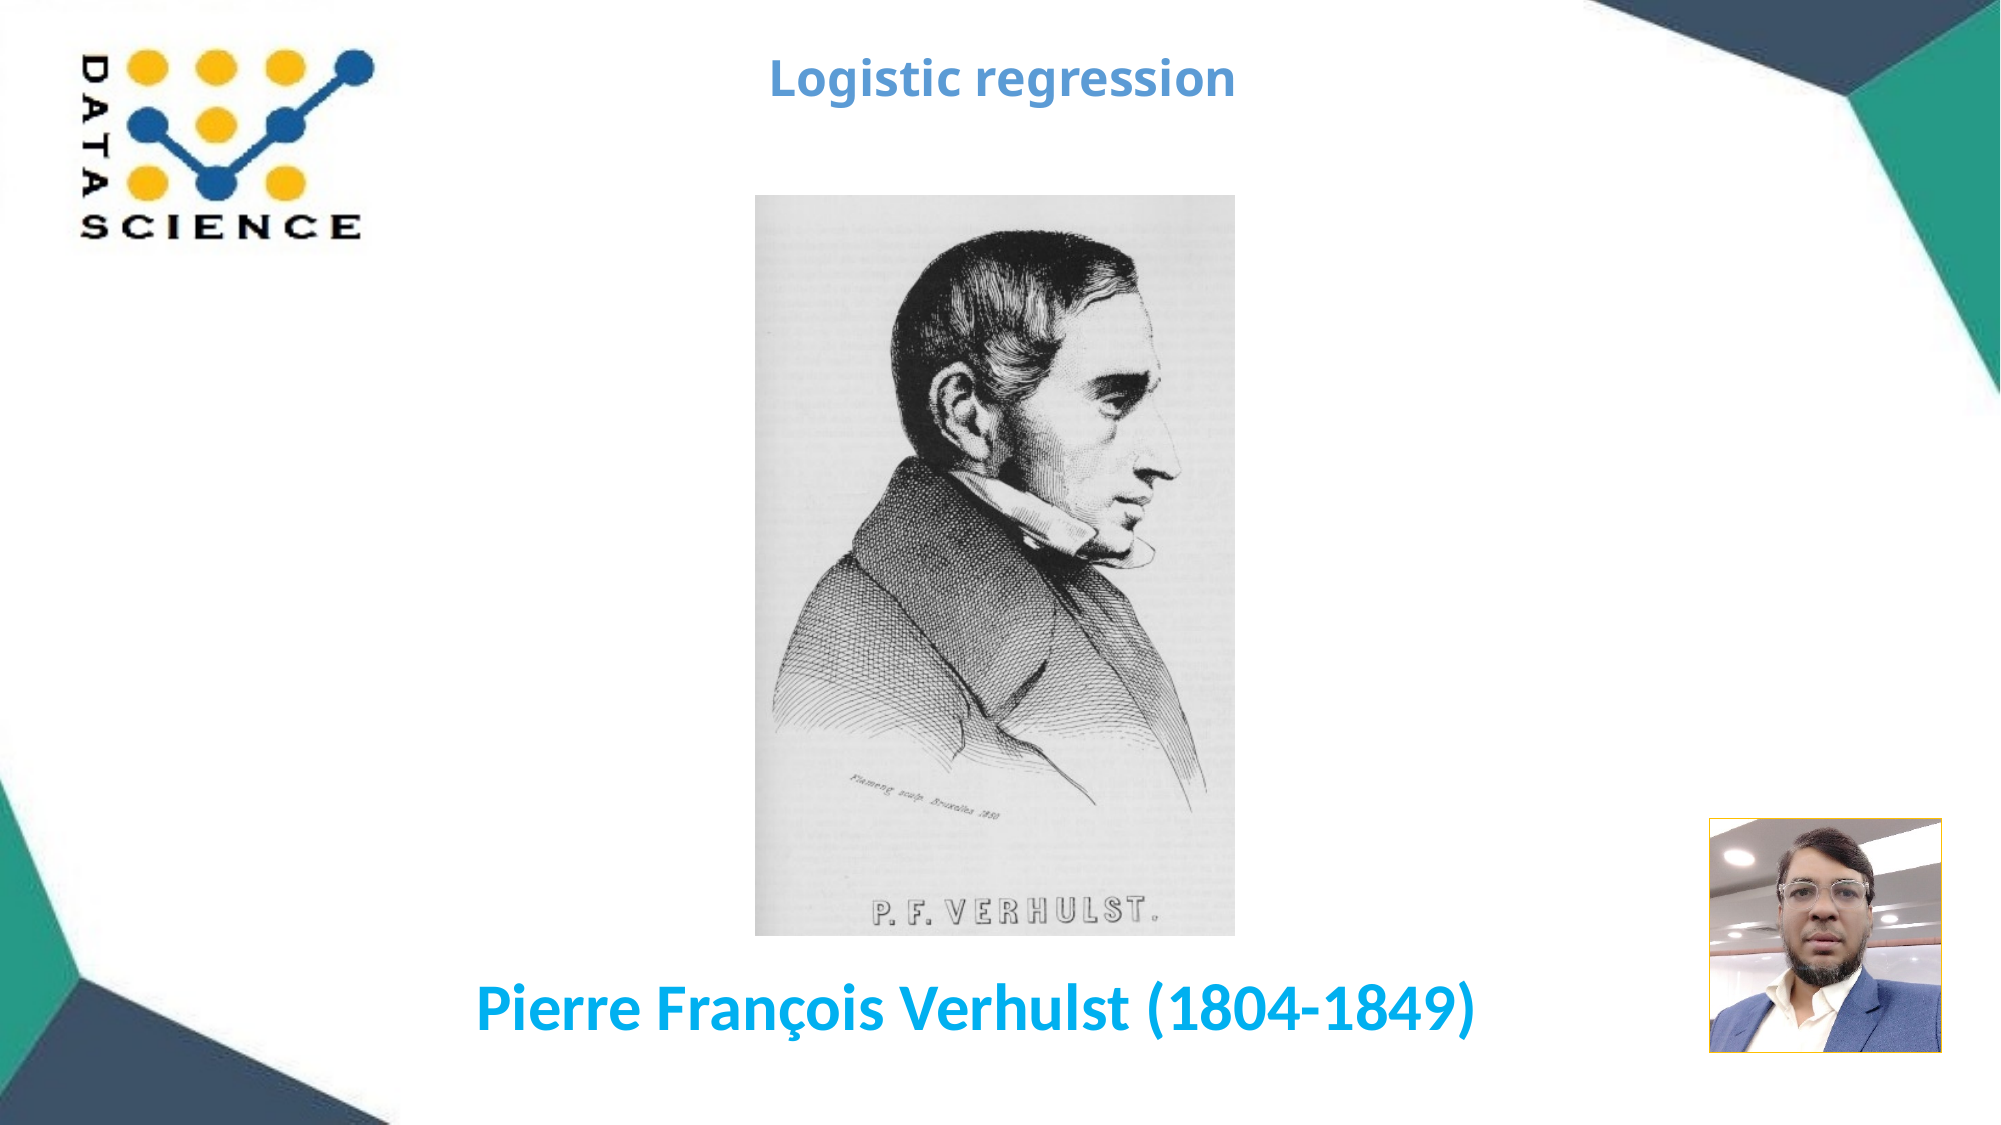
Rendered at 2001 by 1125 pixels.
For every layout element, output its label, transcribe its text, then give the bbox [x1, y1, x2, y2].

text_box Pierre François Verhulst (1804-1849) [461, 956, 1494, 1052]
picture [0, 0, 2001, 1125]
text_box Logistic regression [753, 39, 1253, 115]
